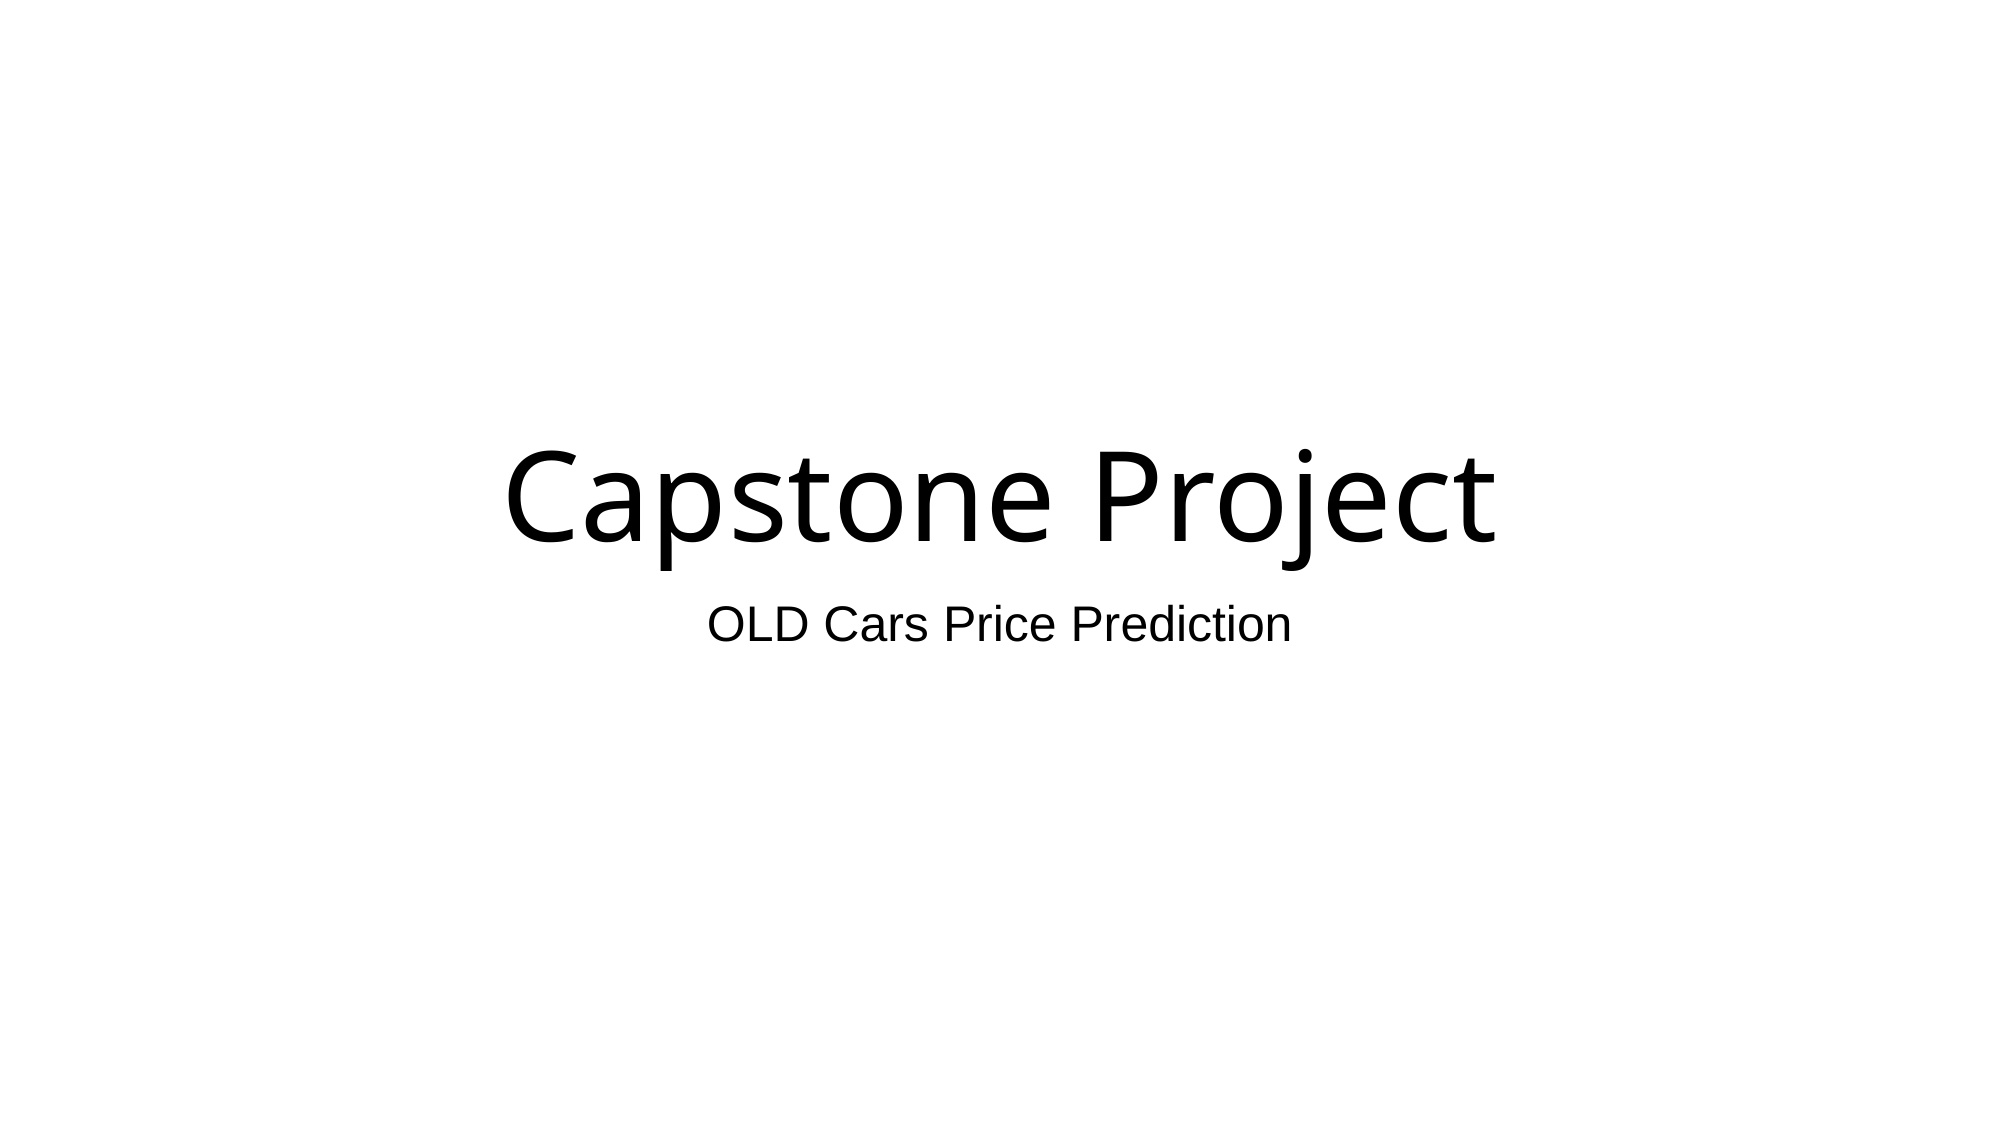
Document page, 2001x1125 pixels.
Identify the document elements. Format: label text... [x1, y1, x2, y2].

subtitle OLD Cars Price Prediction [249, 590, 1750, 863]
title Capstone Project [249, 184, 1750, 576]
